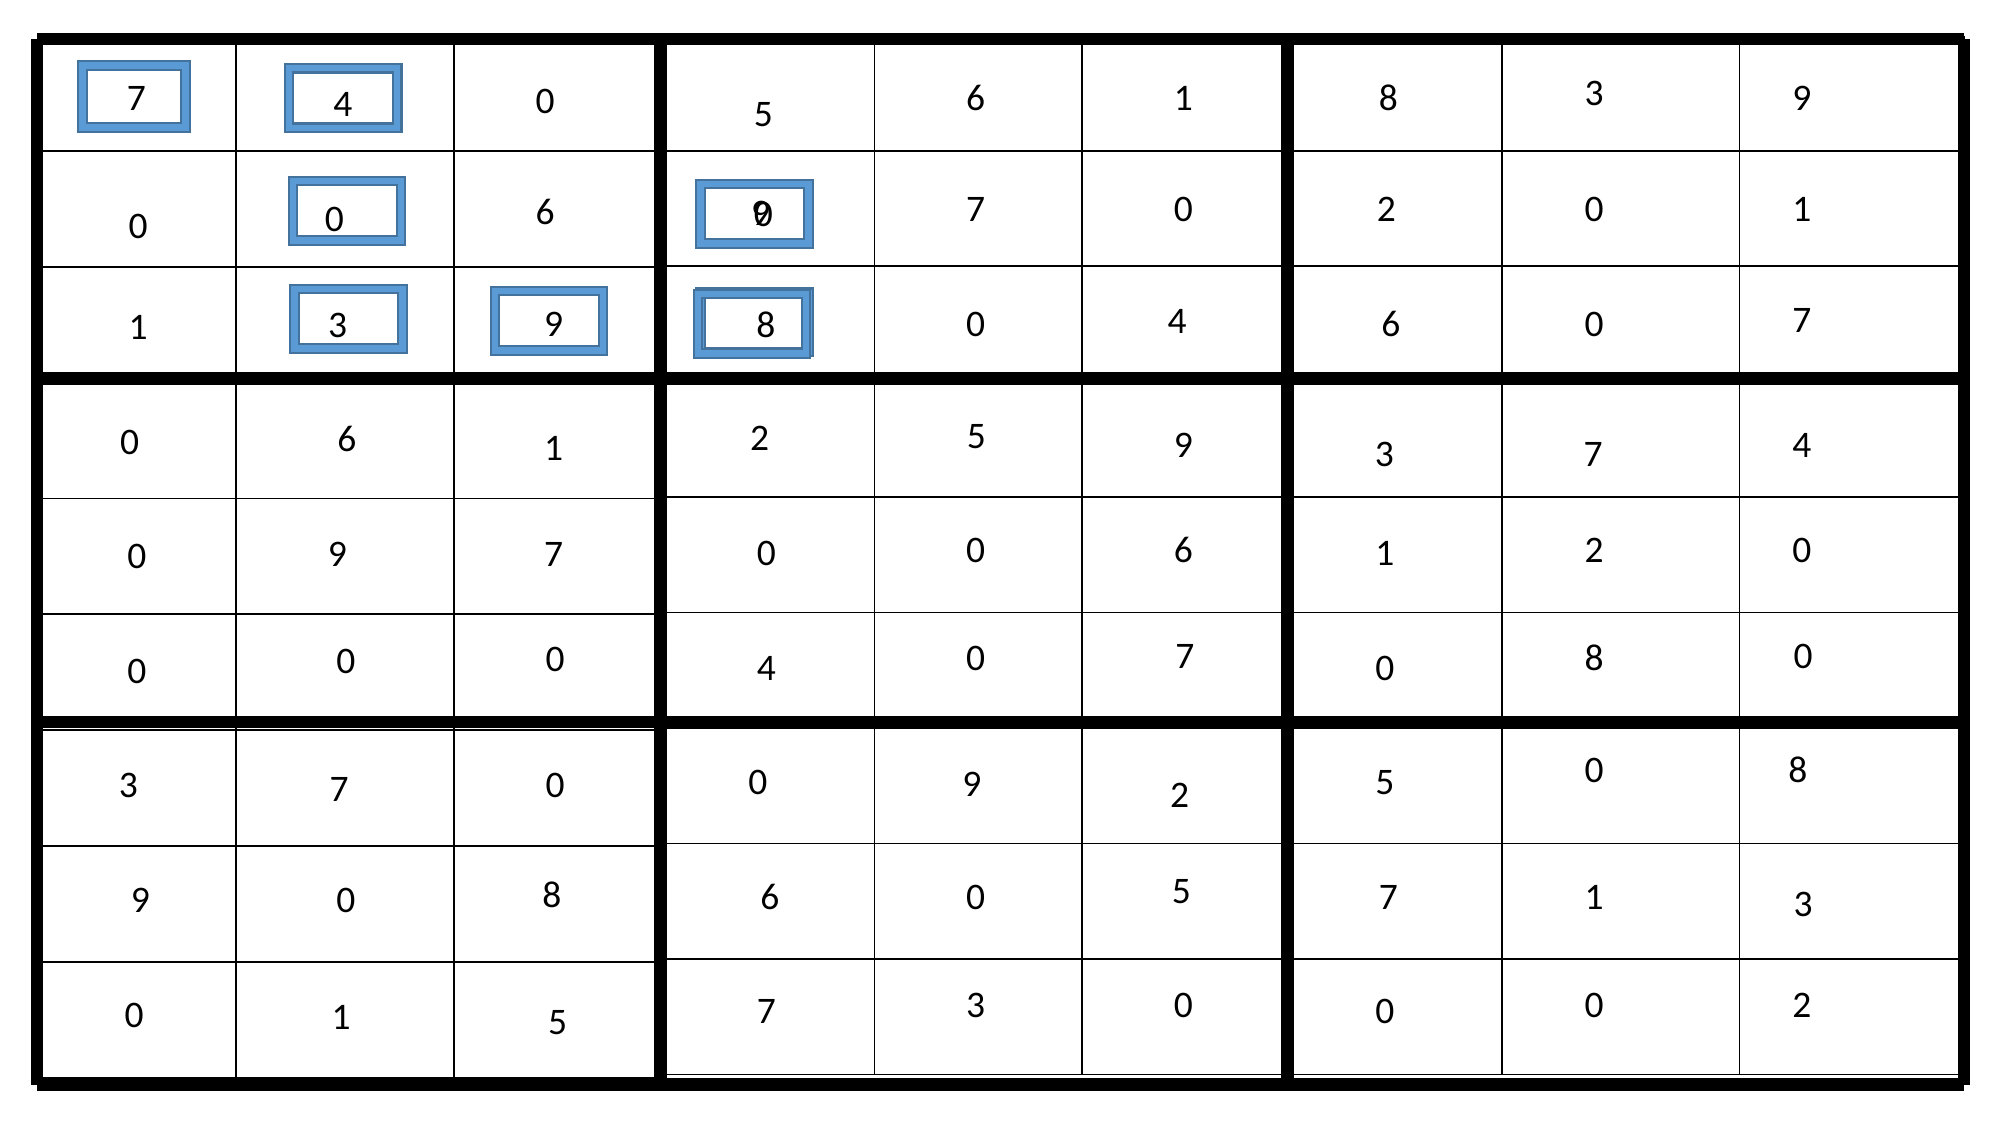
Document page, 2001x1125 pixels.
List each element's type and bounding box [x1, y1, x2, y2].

table_header [1083, 45, 1281, 150]
table_header [455, 45, 654, 150]
table_cell [43, 847, 235, 961]
table_cell [1294, 613, 1501, 716]
table_cell [1503, 267, 1739, 372]
table_cell [1294, 844, 1501, 958]
table_header [1740, 45, 1958, 150]
table_header [1294, 45, 1501, 150]
table_cell [1294, 385, 1501, 496]
table_cell [875, 498, 1081, 612]
table_cell [1083, 152, 1281, 265]
table_cell [1503, 613, 1739, 716]
table_cell [455, 385, 654, 498]
table_cell [237, 385, 453, 498]
table_cell [1294, 498, 1501, 612]
table_cell [1083, 844, 1281, 958]
table_cell [1294, 152, 1501, 265]
table_header [43, 45, 235, 150]
table_cell [667, 267, 874, 372]
table_cell [1740, 385, 1958, 496]
table_header [1503, 45, 1739, 150]
table_header [875, 45, 1081, 150]
table_cell [455, 847, 654, 961]
table_cell [1083, 385, 1281, 496]
table_cell [237, 615, 453, 716]
table_cell [43, 152, 235, 266]
table_cell [1503, 729, 1739, 843]
table_header [667, 45, 874, 150]
table_cell [1083, 960, 1281, 1074]
table_cell [43, 731, 235, 845]
table_cell [1083, 613, 1281, 716]
table_cell [455, 963, 654, 1077]
table_cell [1740, 152, 1958, 265]
table_cell [455, 731, 654, 845]
table_cell [1083, 267, 1281, 372]
table_cell [1740, 498, 1958, 612]
table_cell [237, 963, 453, 1077]
table_cell [1740, 267, 1958, 372]
table_cell [875, 152, 1081, 265]
table_cell [43, 615, 235, 716]
table_cell [1503, 960, 1739, 1074]
table_header [237, 45, 453, 150]
table_cell [875, 844, 1081, 958]
table_cell [237, 847, 453, 961]
table_cell [667, 613, 874, 716]
table_cell [1740, 613, 1958, 716]
table_cell [875, 960, 1081, 1074]
table_cell [1083, 729, 1281, 843]
table_cell [1740, 960, 1958, 1074]
table_cell [455, 268, 654, 372]
table_cell [667, 498, 874, 612]
table_cell [237, 152, 453, 266]
table_cell [1740, 844, 1958, 958]
table_cell [1503, 498, 1739, 612]
table_cell [455, 499, 654, 613]
table_cell [667, 152, 874, 265]
table_cell [1503, 152, 1739, 265]
table_cell [667, 729, 874, 843]
table_cell [875, 729, 1081, 843]
table_cell [43, 963, 235, 1077]
table_cell [237, 499, 453, 613]
table_cell [667, 960, 874, 1074]
table_cell [1503, 844, 1739, 958]
table_cell [43, 268, 235, 372]
table_cell [667, 844, 874, 958]
table_cell [1503, 385, 1739, 496]
table_cell [667, 385, 874, 496]
table_cell [455, 615, 654, 716]
table_cell [455, 152, 654, 266]
table_cell [237, 268, 453, 372]
table_cell [1740, 729, 1958, 843]
table_cell [875, 267, 1081, 372]
table_cell [1294, 267, 1501, 372]
table_cell [1083, 498, 1281, 612]
table_cell [875, 613, 1081, 716]
table_cell [1294, 960, 1501, 1074]
table_cell [1294, 729, 1501, 843]
table_cell [43, 385, 235, 498]
table_cell [237, 731, 453, 845]
table_cell [43, 499, 235, 613]
text_box [36, 39, 1964, 1085]
table_cell [875, 385, 1081, 496]
